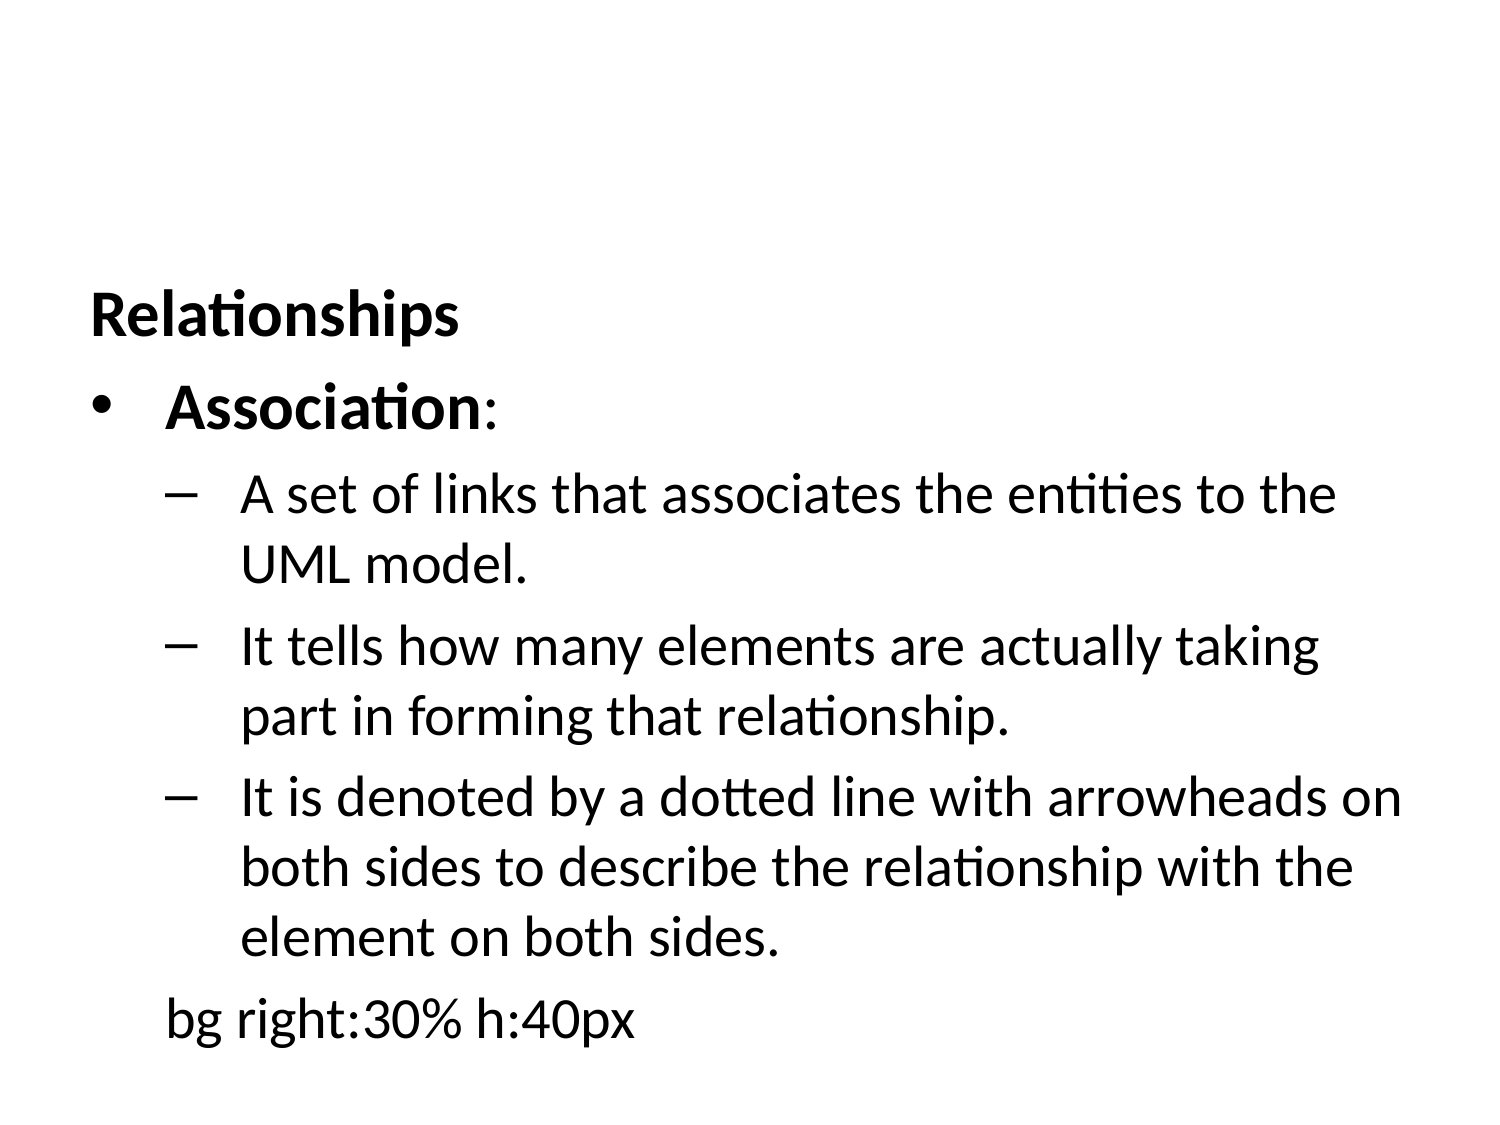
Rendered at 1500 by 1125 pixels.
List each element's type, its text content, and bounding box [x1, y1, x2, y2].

list Relationships Association: A set of links that associates the entities to the UML model. It tells how many elements are actually taking part in forming that relationship. It is denoted by a dotted line with arrowheads on both sides to describe the relationship with the element on both sides. bg right:30% h:40px [75, 262, 1425, 1005]
